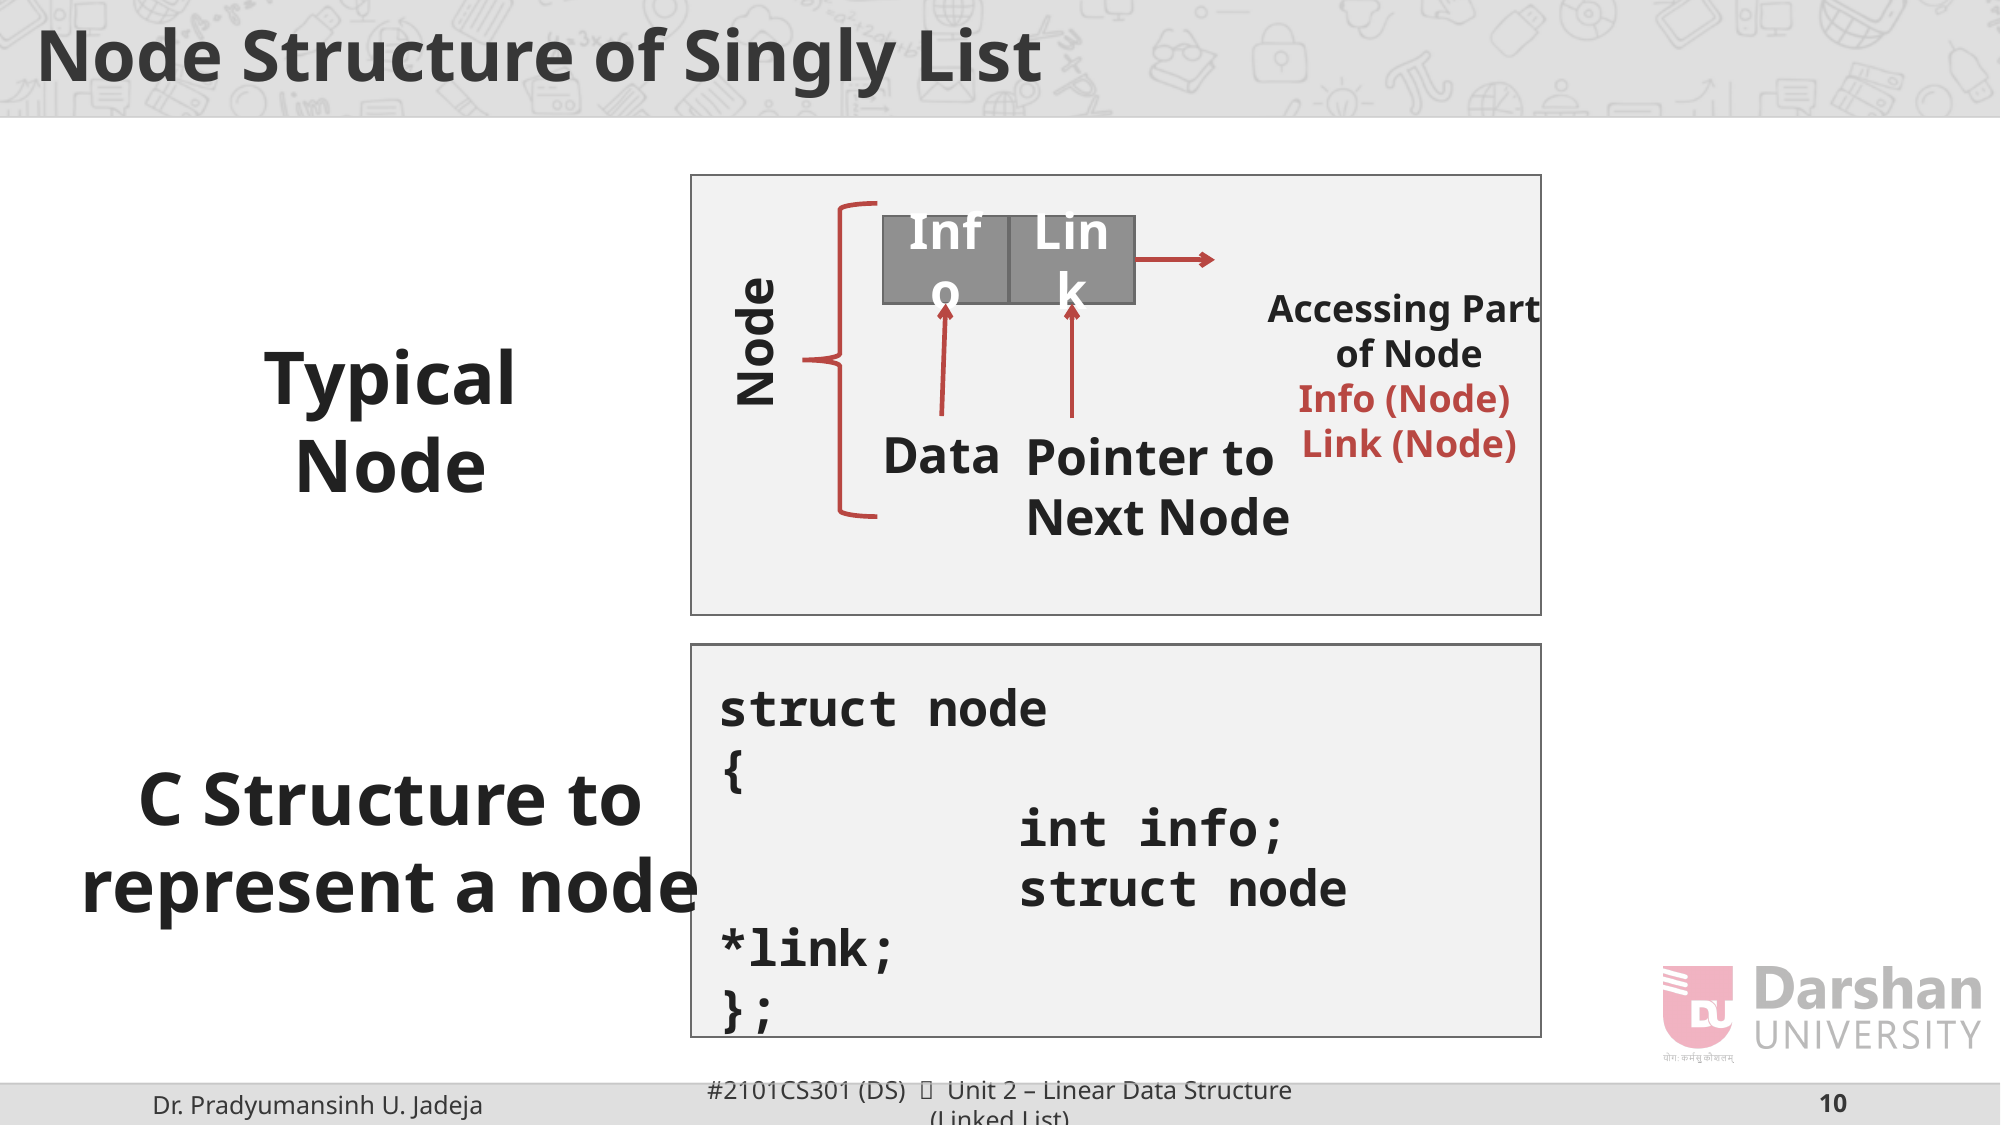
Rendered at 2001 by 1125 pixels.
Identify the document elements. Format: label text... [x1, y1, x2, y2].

text_box Info [882, 215, 1009, 305]
text_box Data [878, 415, 1016, 491]
text_box struct node { int info; struct node *link; }; [703, 668, 1541, 1044]
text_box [941, 303, 946, 417]
text_box [690, 174, 1542, 616]
text_box [807, 202, 878, 518]
title Node Structure of Singly List [0, 0, 2000, 117]
text_box LAST [1663, 966, 1981, 1063]
text_box C Structure to represent a node [56, 744, 726, 935]
text_box Accessing Part of Node Info (Node) Link (Node) [1252, 278, 1566, 473]
text_box Typical Node [161, 324, 621, 515]
text_box Link [1009, 215, 1136, 305]
text_box Pointer to Next Node [1010, 418, 1306, 554]
text_box [690, 643, 1542, 1038]
text_box Node [715, 303, 807, 425]
